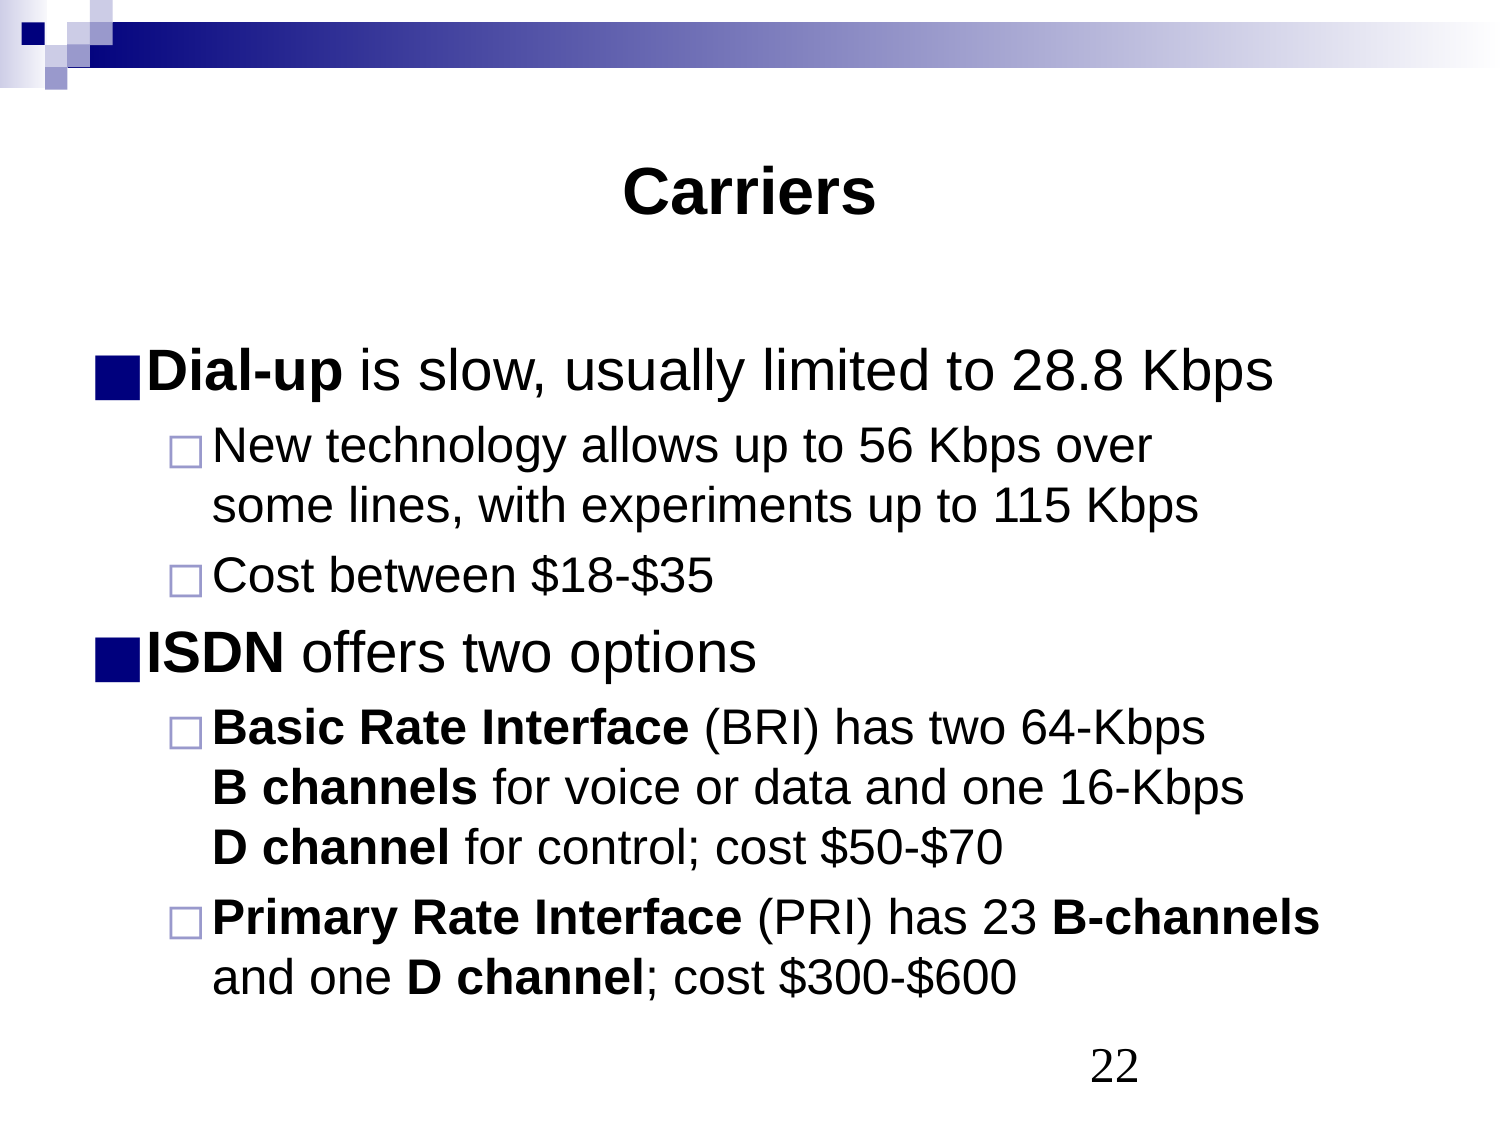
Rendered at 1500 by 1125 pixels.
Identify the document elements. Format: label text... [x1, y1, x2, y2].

slide_number ‹#› [1074, 1025, 1425, 1100]
list Dial-up is slow, usually limited to 28.8 Kbps New technology allows up to 56 Kbps over some lines, with experiments up to 115 Kbps Cost between $18-$35 ISDN offers two options Basic Rate Interface (BRI) has two 64-Kbps B channels for voice or data and one 16-Kbps D channel for control; cost $50-$70 Primary Rate Interface (PRI) has 23 B-channels and one D channel; cost $300-$600 [75, 324, 1425, 963]
title Carriers [75, 75, 1425, 300]
